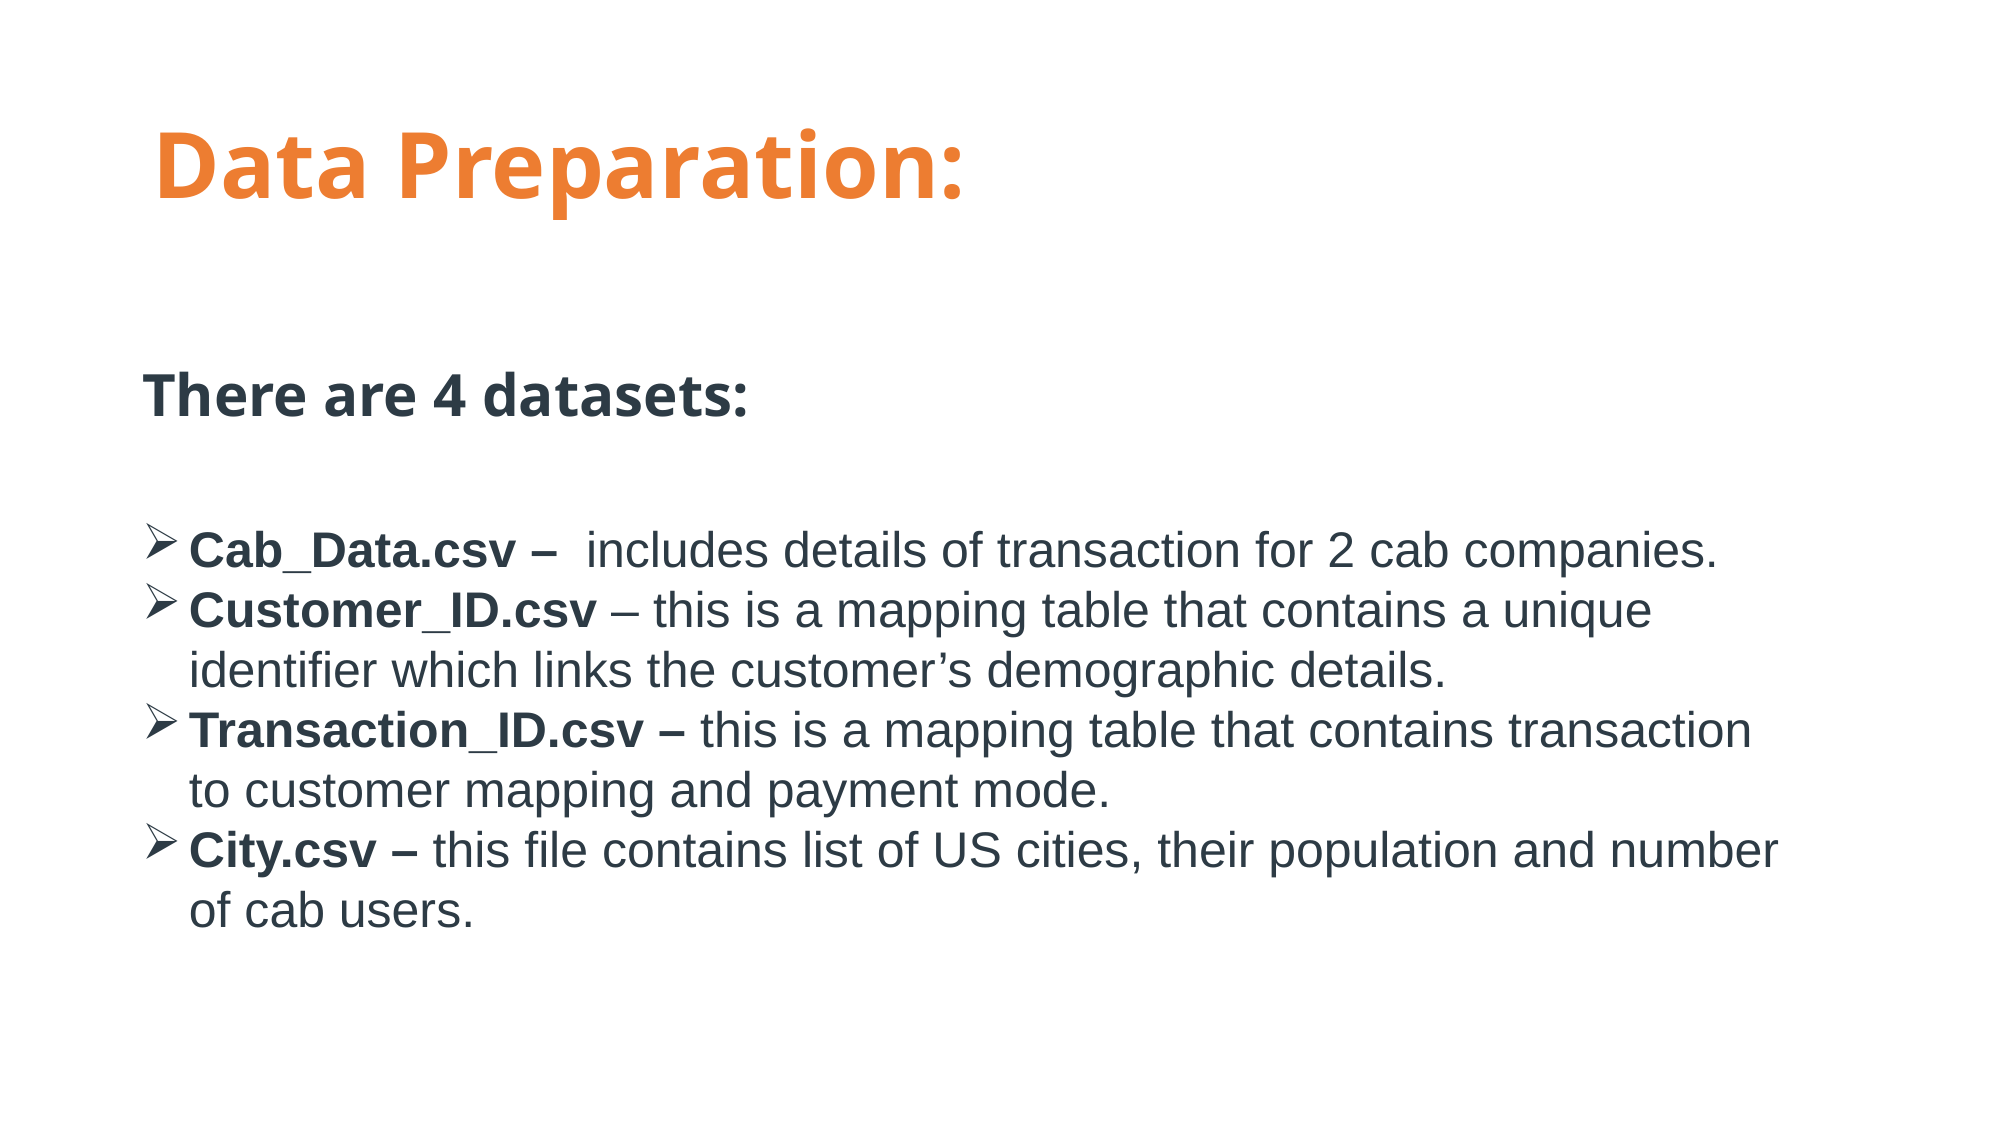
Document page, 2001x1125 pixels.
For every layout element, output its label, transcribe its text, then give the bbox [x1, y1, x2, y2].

text_box There are 4 datasets: Cab_Data.csv – includes details of transaction for 2 cab companies. Customer_ID.csv – this is a mapping table that contains a unique identifier which links the customer’s demographic details. Transaction_ID.csv – this is a mapping table that contains transaction to customer mapping and payment mode. City.csv – this file contains list of US cities, their population and number of cab users. [127, 350, 1797, 946]
title Data Preparation: [137, 59, 1863, 278]
